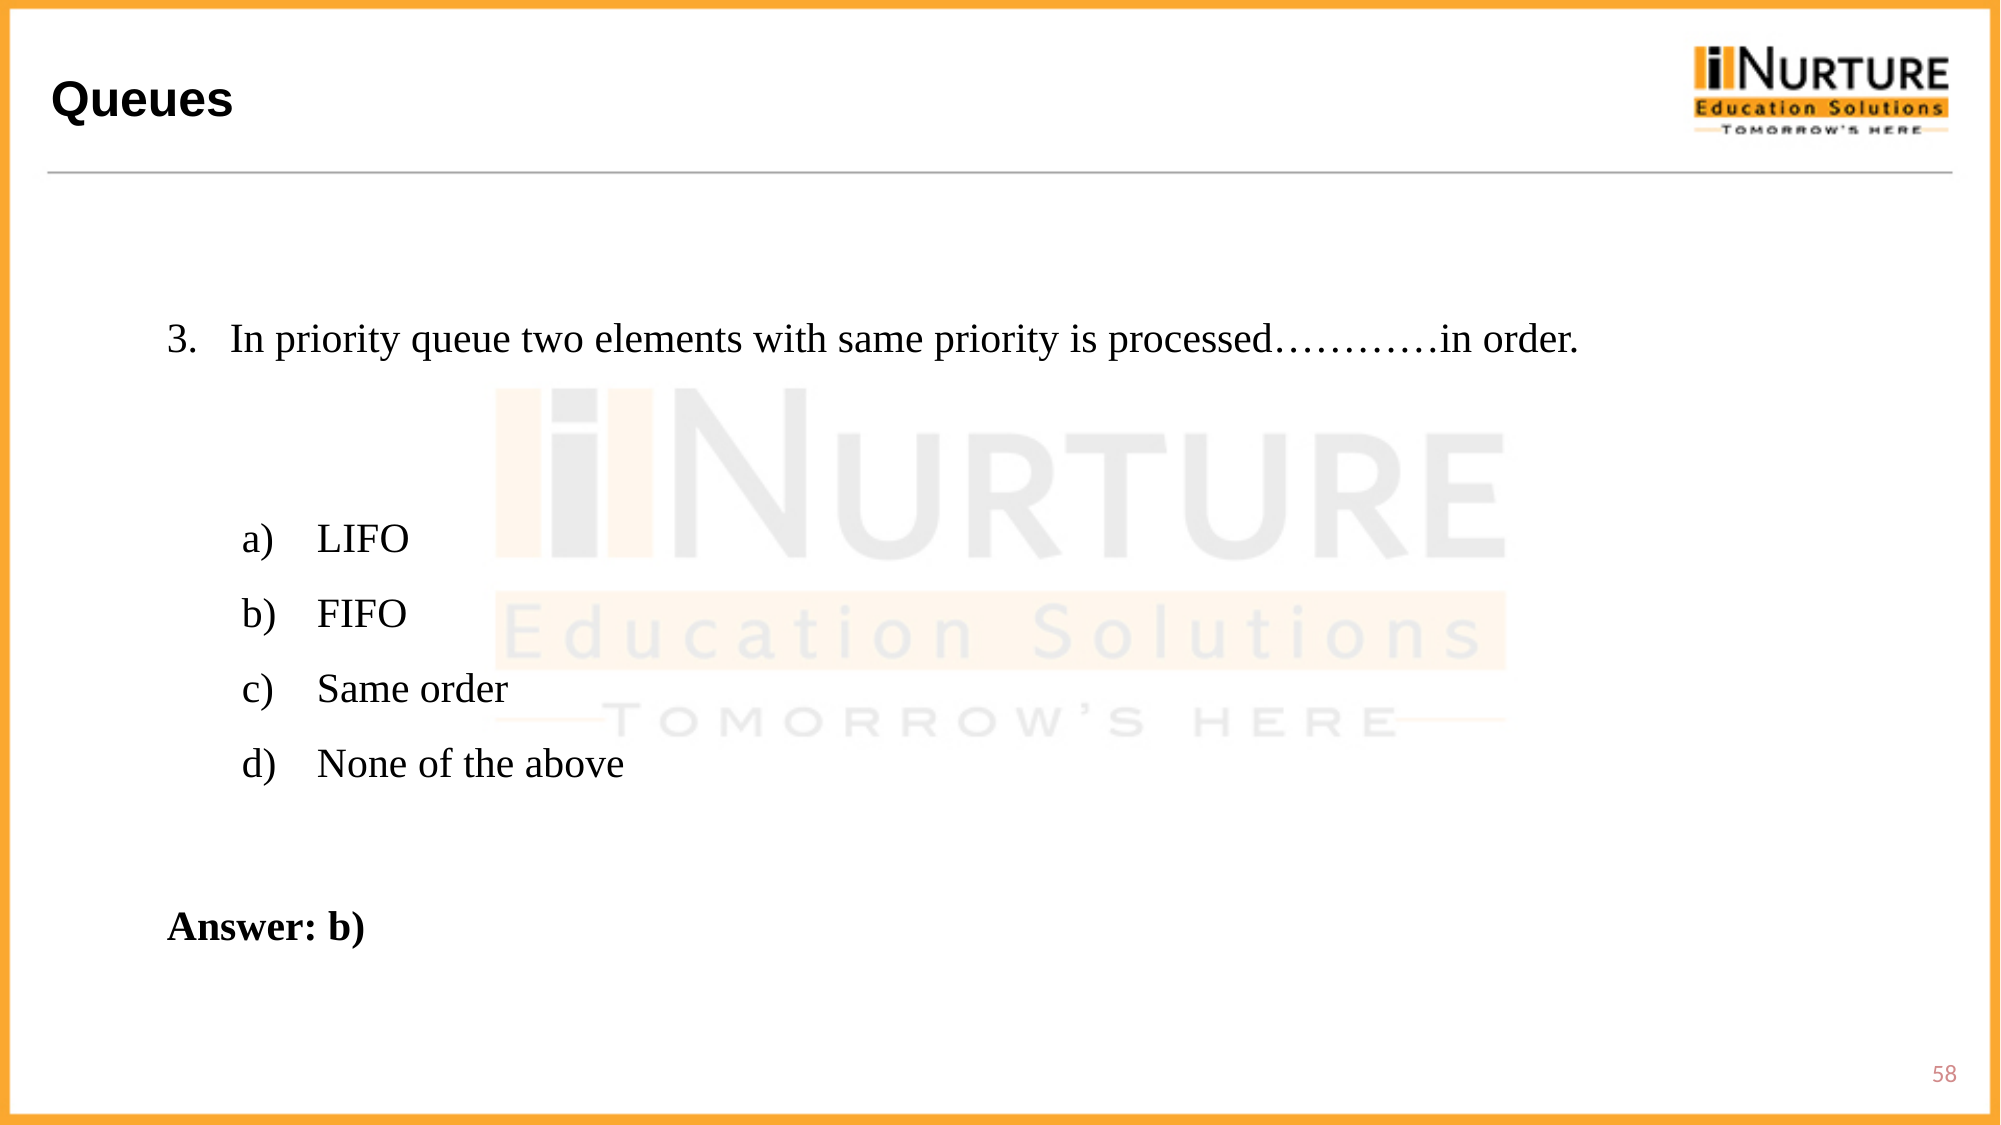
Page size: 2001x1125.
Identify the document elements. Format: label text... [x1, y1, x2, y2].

picture [0, 0, 2001, 1125]
slide_number 58 [1901, 1042, 1973, 1103]
text_box 3. In priority queue two elements with same priority is processed…………in order. LIFO FIFO Same order None of the above Answer: b) [33, 183, 1948, 956]
text_box Queues [33, 59, 1716, 134]
